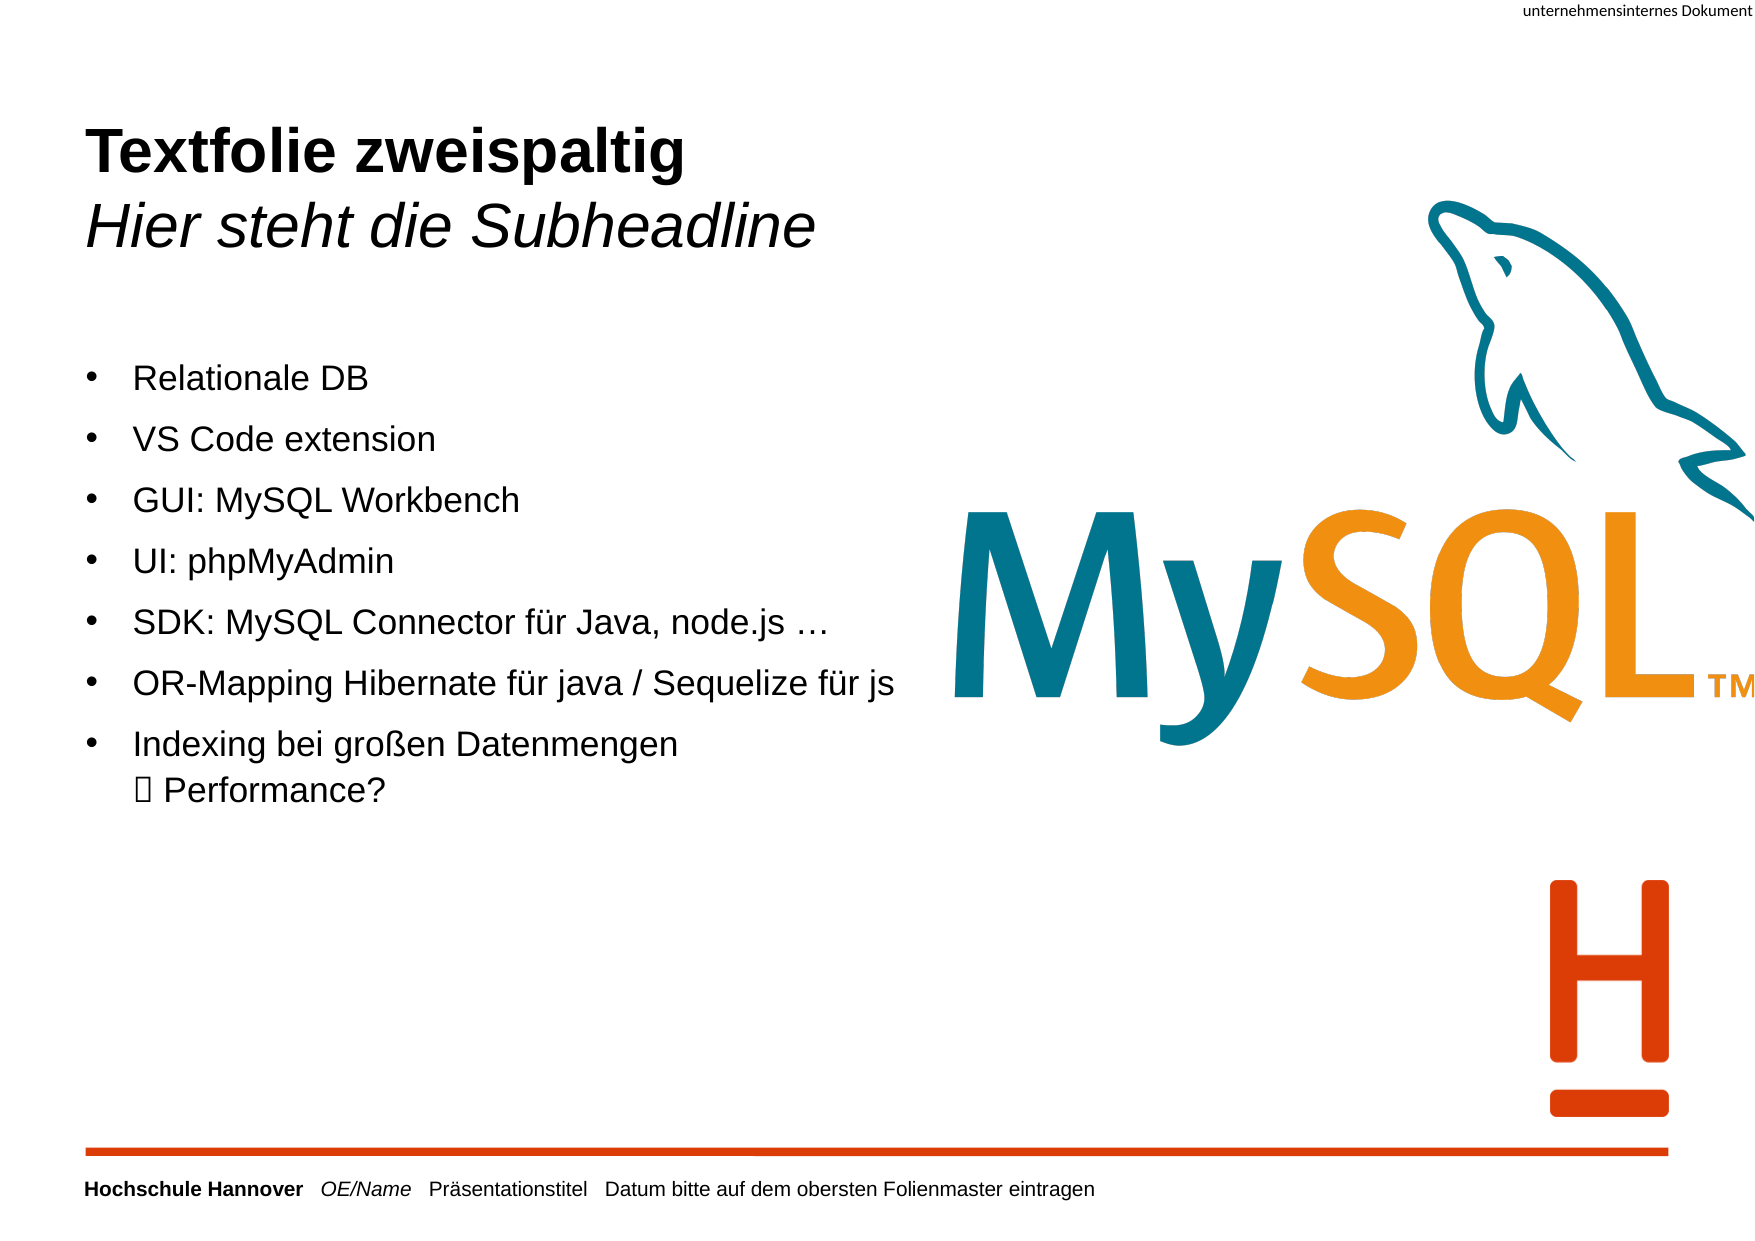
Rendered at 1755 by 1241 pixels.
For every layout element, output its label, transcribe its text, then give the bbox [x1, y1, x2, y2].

picture [1550, 880, 1669, 1117]
title Textfolie zweispaltig Hier steht die Subheadline [85, 110, 1669, 266]
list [938, 183, 1755, 763]
list Relationale DB VS Code extension GUI: MySQL Workbench UI: phpMyAdmin SDK: MySQL Connector für Java, node.js … OR-Mapping Hibernate für java / Sequelize für js Indexing bei großen Datenmengen  Performance? [85, 350, 929, 1093]
